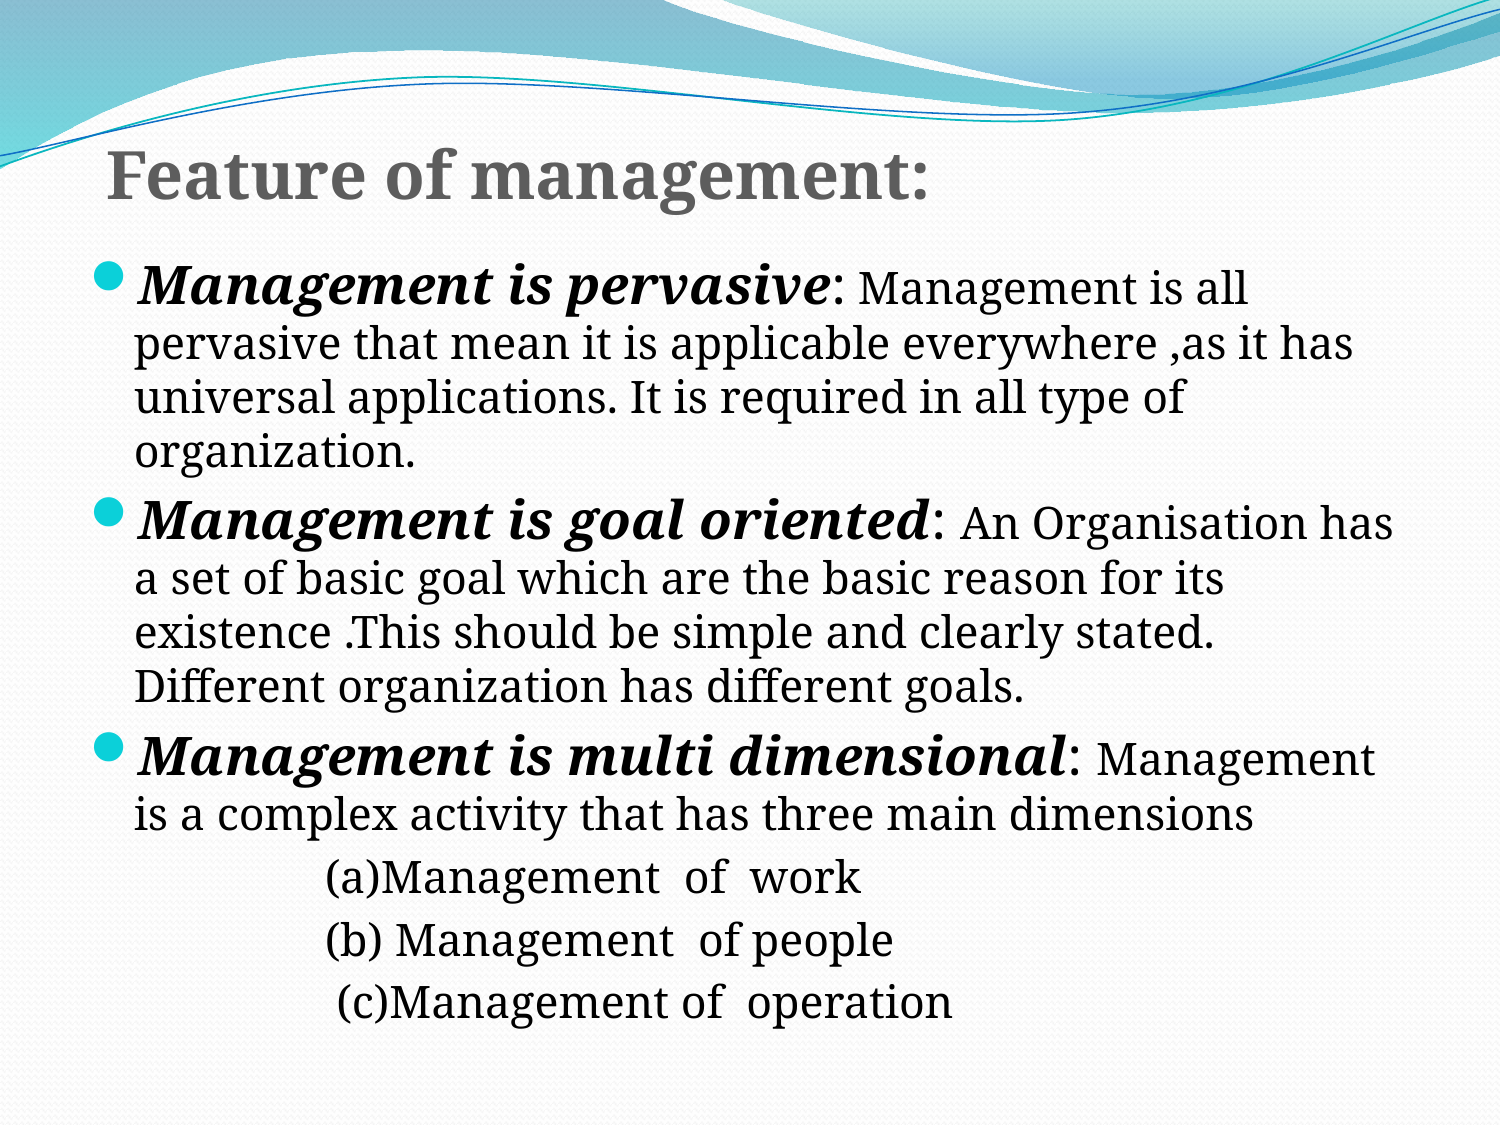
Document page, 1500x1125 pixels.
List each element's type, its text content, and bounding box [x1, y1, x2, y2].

list Management is pervasive: Management is all pervasive that mean it is applicable everywhere ,as it has universal applications. It is required in all type of organization. Management is goal oriented: An Organisation has a set of basic goal which are the basic reason for its existence .This should be simple and clearly stated. Different organization has different goals. Management is multi dimensional: Management is a complex activity that has three main dimensions (a)Management of work (b) Management of people (c)Management of operation [75, 243, 1425, 1038]
text_box Feature of management: [91, 125, 947, 221]
